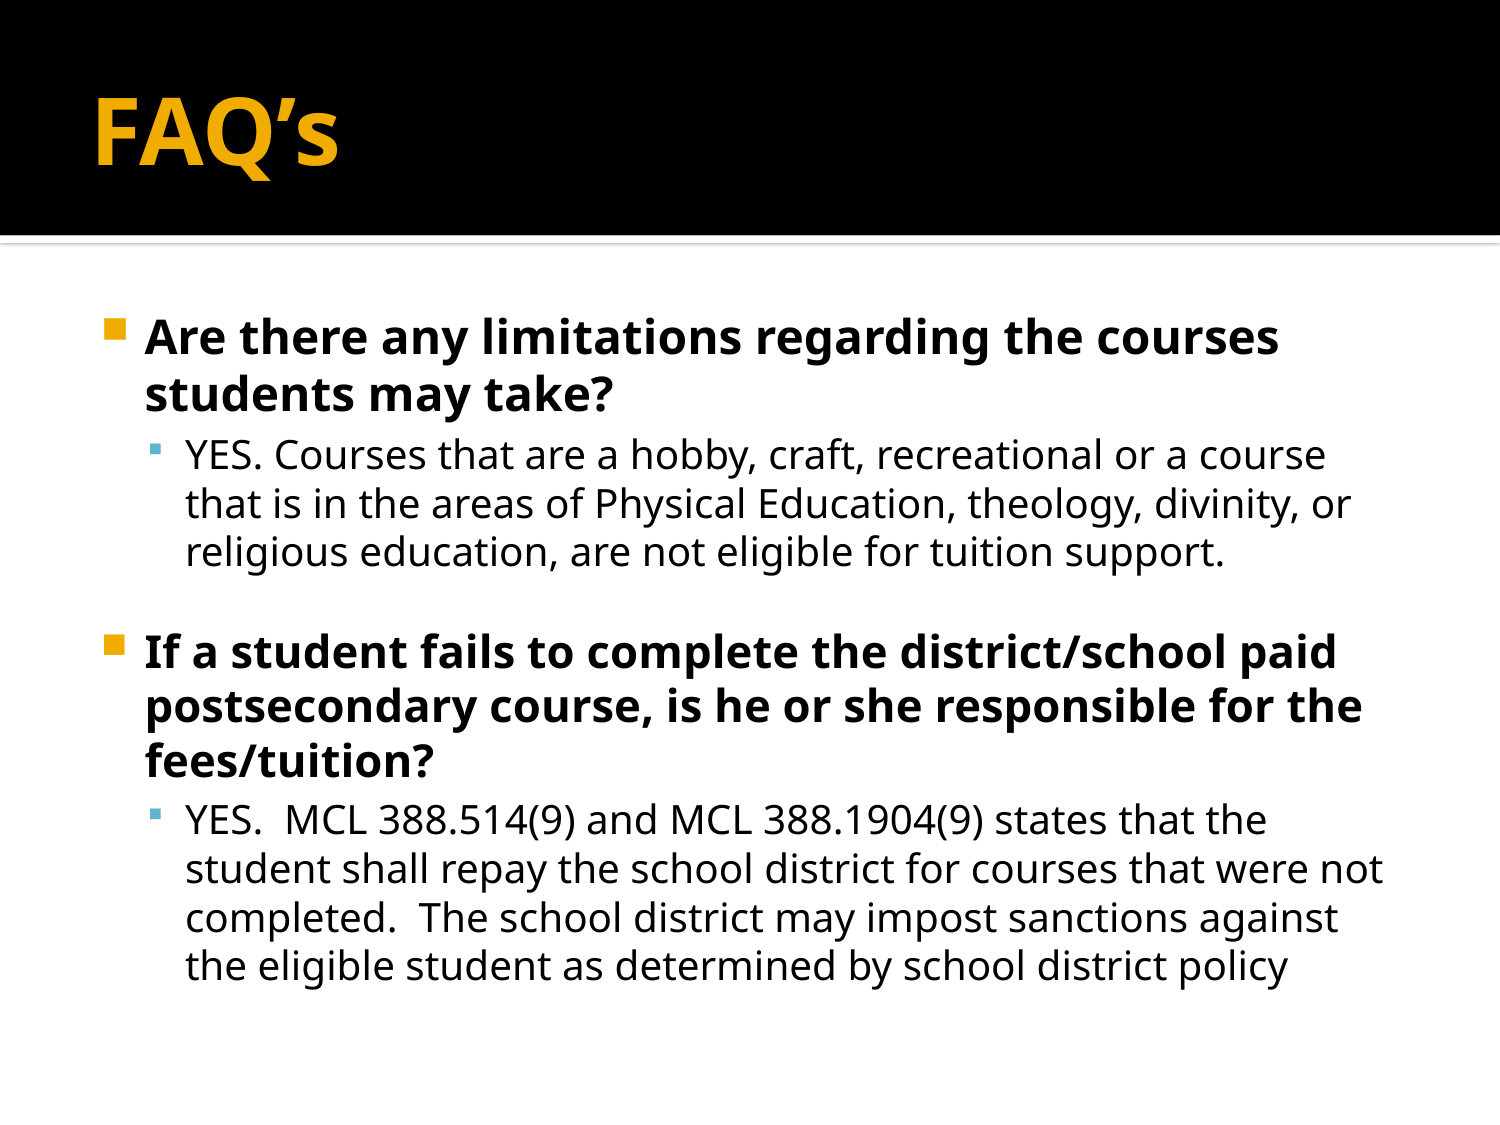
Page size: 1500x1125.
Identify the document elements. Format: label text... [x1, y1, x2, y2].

title FAQ’s [75, 25, 1425, 231]
list Are there any limitations regarding the courses students may take? YES. Courses that are a hobby, craft, recreational or a course that is in the areas of Physical Education, theology, divinity, or religious education, are not eligible for tuition support. If a student fails to complete the district/school paid postsecondary course, is he or she responsible for the fees/tuition? YES. MCL 388.514(9) and MCL 388.1904(9) states that the student shall repay the school district for courses that were not completed. The school district may impost sanctions against the eligible student as determined by school district policy [75, 291, 1425, 1050]
